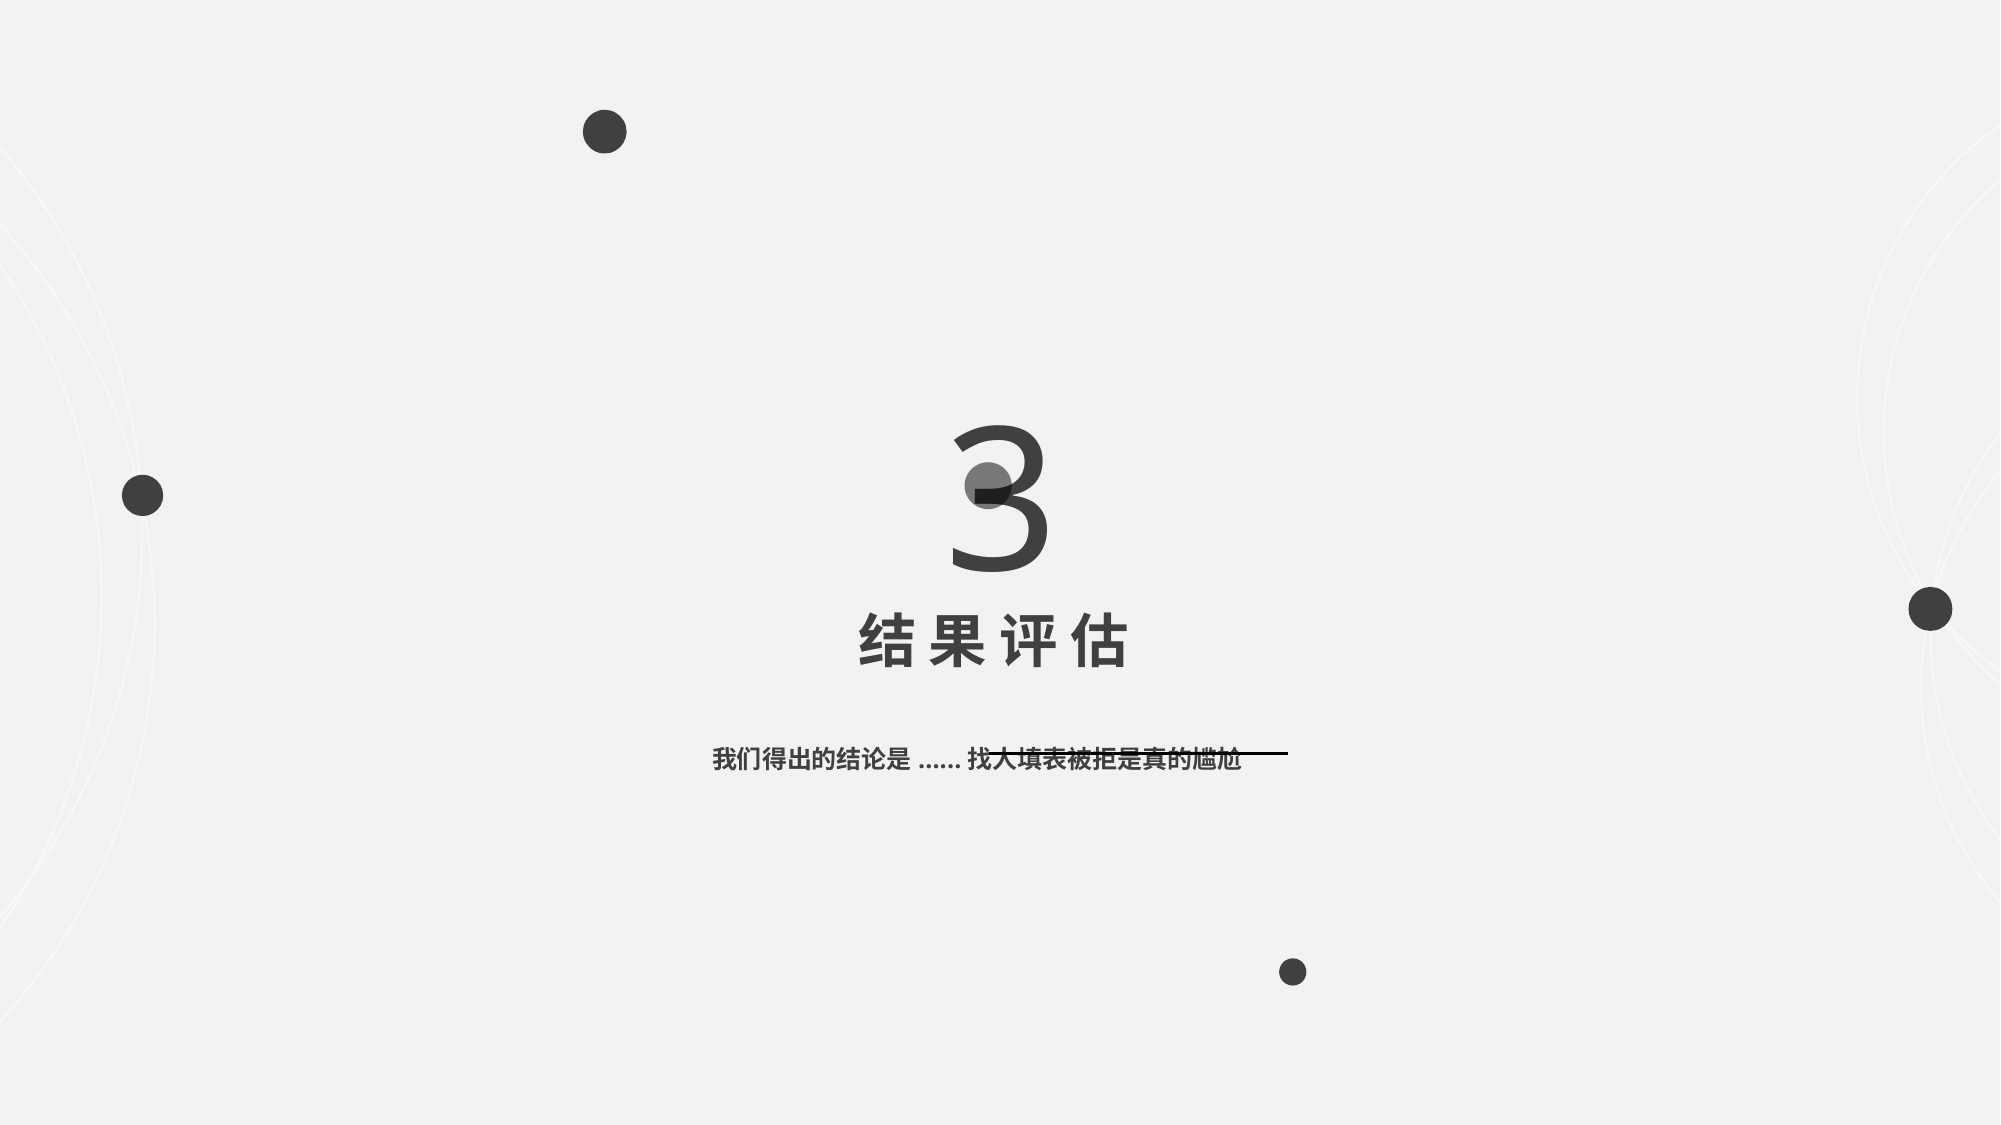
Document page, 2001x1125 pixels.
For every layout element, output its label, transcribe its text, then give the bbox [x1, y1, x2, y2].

text_box [581, 108, 628, 155]
text_box [1278, 957, 1308, 987]
text_box 3 [924, 335, 1066, 590]
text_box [1901, 321, 2000, 1003]
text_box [0, 0, 174, 1125]
text_box 我们得出的结论是......找人填表被拒是真的尴尬 [697, 721, 1338, 782]
text_box [963, 461, 1013, 511]
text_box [1861, 63, 2000, 767]
text_box 结果评估 [838, 590, 1290, 687]
